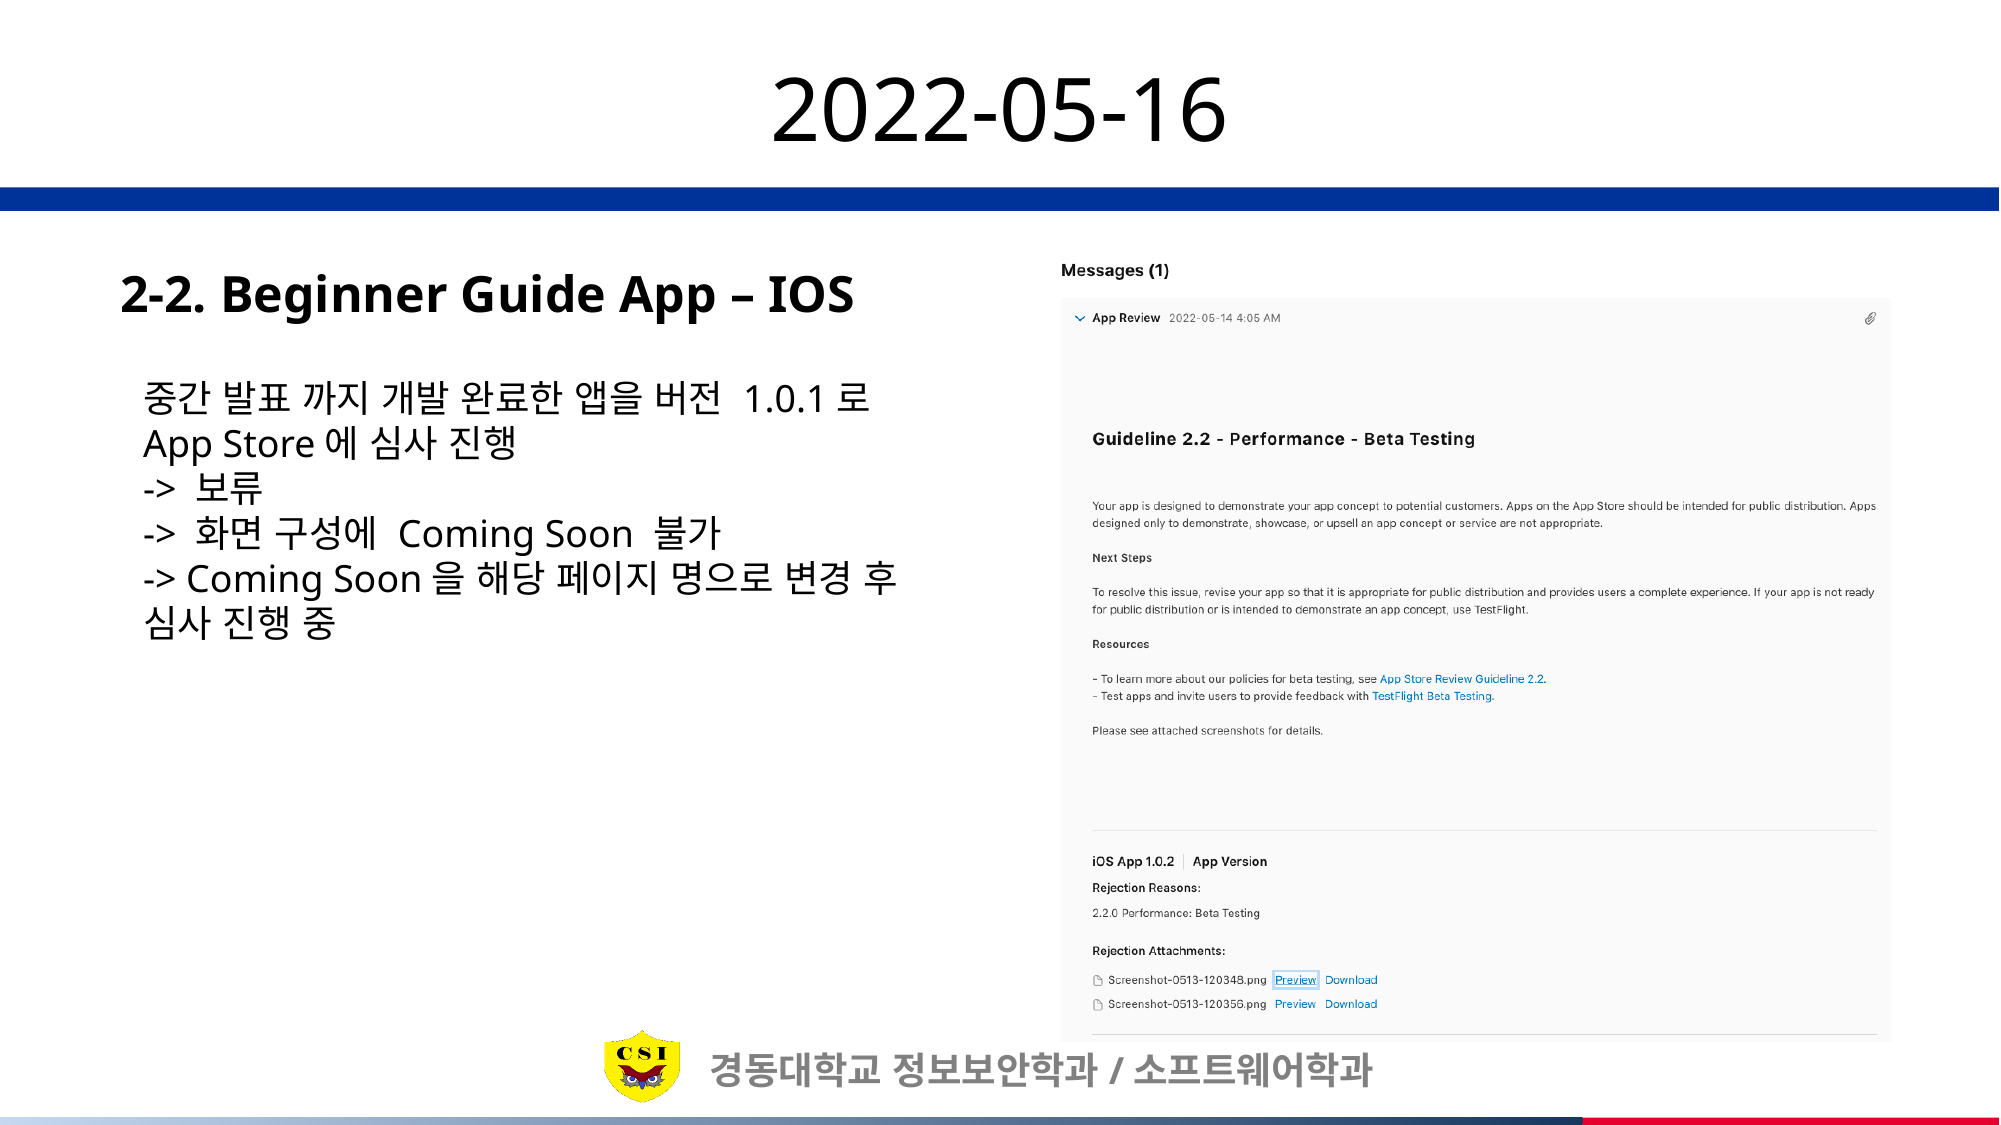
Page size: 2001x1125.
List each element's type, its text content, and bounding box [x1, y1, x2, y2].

text_box 중간 발표 까지 개발 완료한 앱을 버전 1.0.1로 App Store에 심사 진행 -> 보류 -> 화면 구성에 Coming Soon 불가 -> Coming Soon을 해당 페이지 명으로 변경 후 심사 진행 중 [128, 367, 914, 653]
title 2022-05-16 [99, 45, 1900, 167]
picture [603, 1029, 681, 1103]
text_box 2-2. Beginner Guide App – IOS [105, 255, 871, 331]
picture [1052, 255, 1901, 1042]
